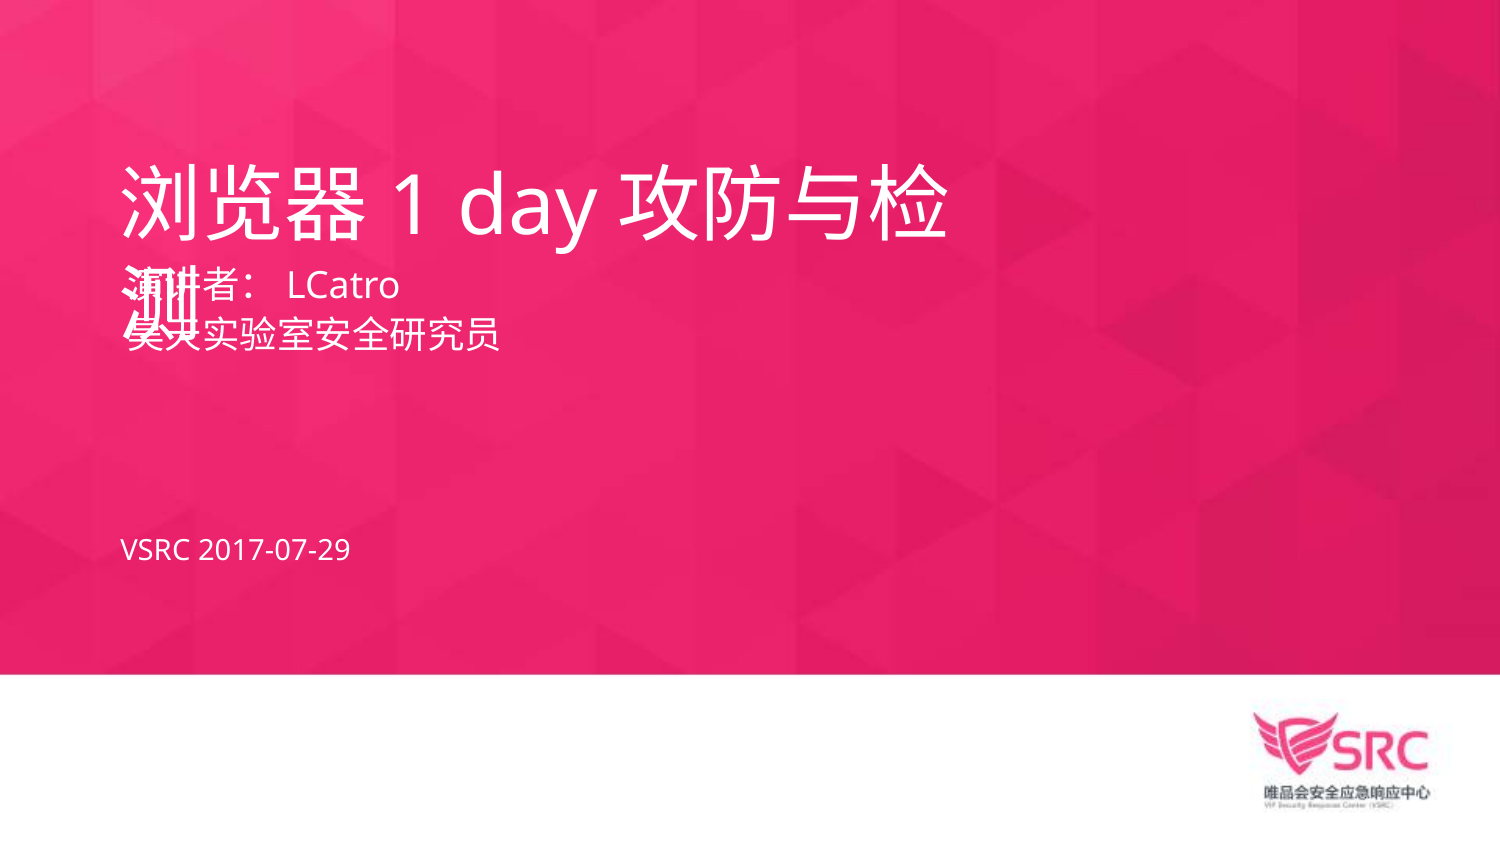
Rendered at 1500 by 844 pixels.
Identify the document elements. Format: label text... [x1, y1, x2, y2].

text_box 浏览器1 day攻防与检测 [103, 143, 1024, 272]
picture [0, 0, 1500, 844]
text_box [105, 263, 1000, 345]
text_box 演讲者：LCatro 昊天实验室安全研究员 [112, 268, 1007, 350]
text_box VSRC 2017-07-29 [105, 524, 1000, 574]
